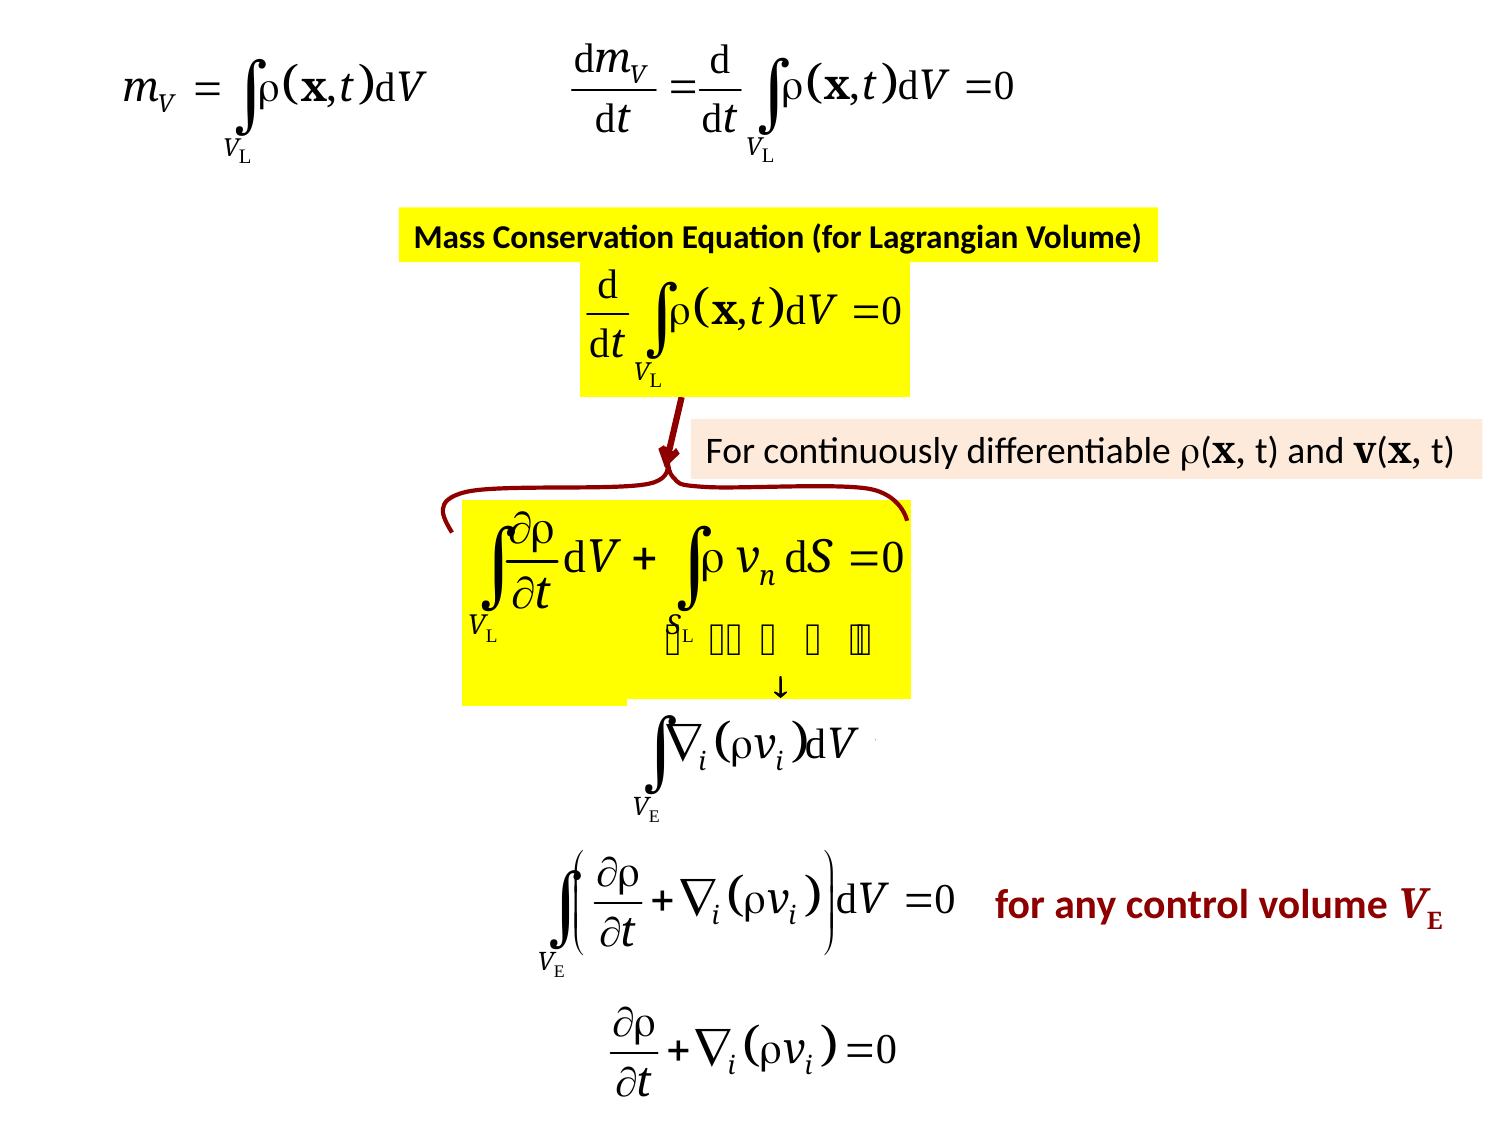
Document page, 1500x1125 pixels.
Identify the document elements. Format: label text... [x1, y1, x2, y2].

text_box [626, 698, 931, 834]
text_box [580, 259, 911, 398]
text_box [440, 474, 895, 534]
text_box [664, 407, 682, 469]
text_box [564, 30, 1022, 173]
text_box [116, 42, 437, 174]
text_box Mass Conservation Equation (for Lagrangian Volume) [398, 207, 1159, 263]
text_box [531, 842, 963, 988]
text_box for any control volume VE [980, 869, 1500, 942]
text_box For continuously differentiable (x, t) and v(x, t) [690, 419, 1483, 479]
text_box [461, 499, 912, 707]
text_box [603, 995, 904, 1107]
